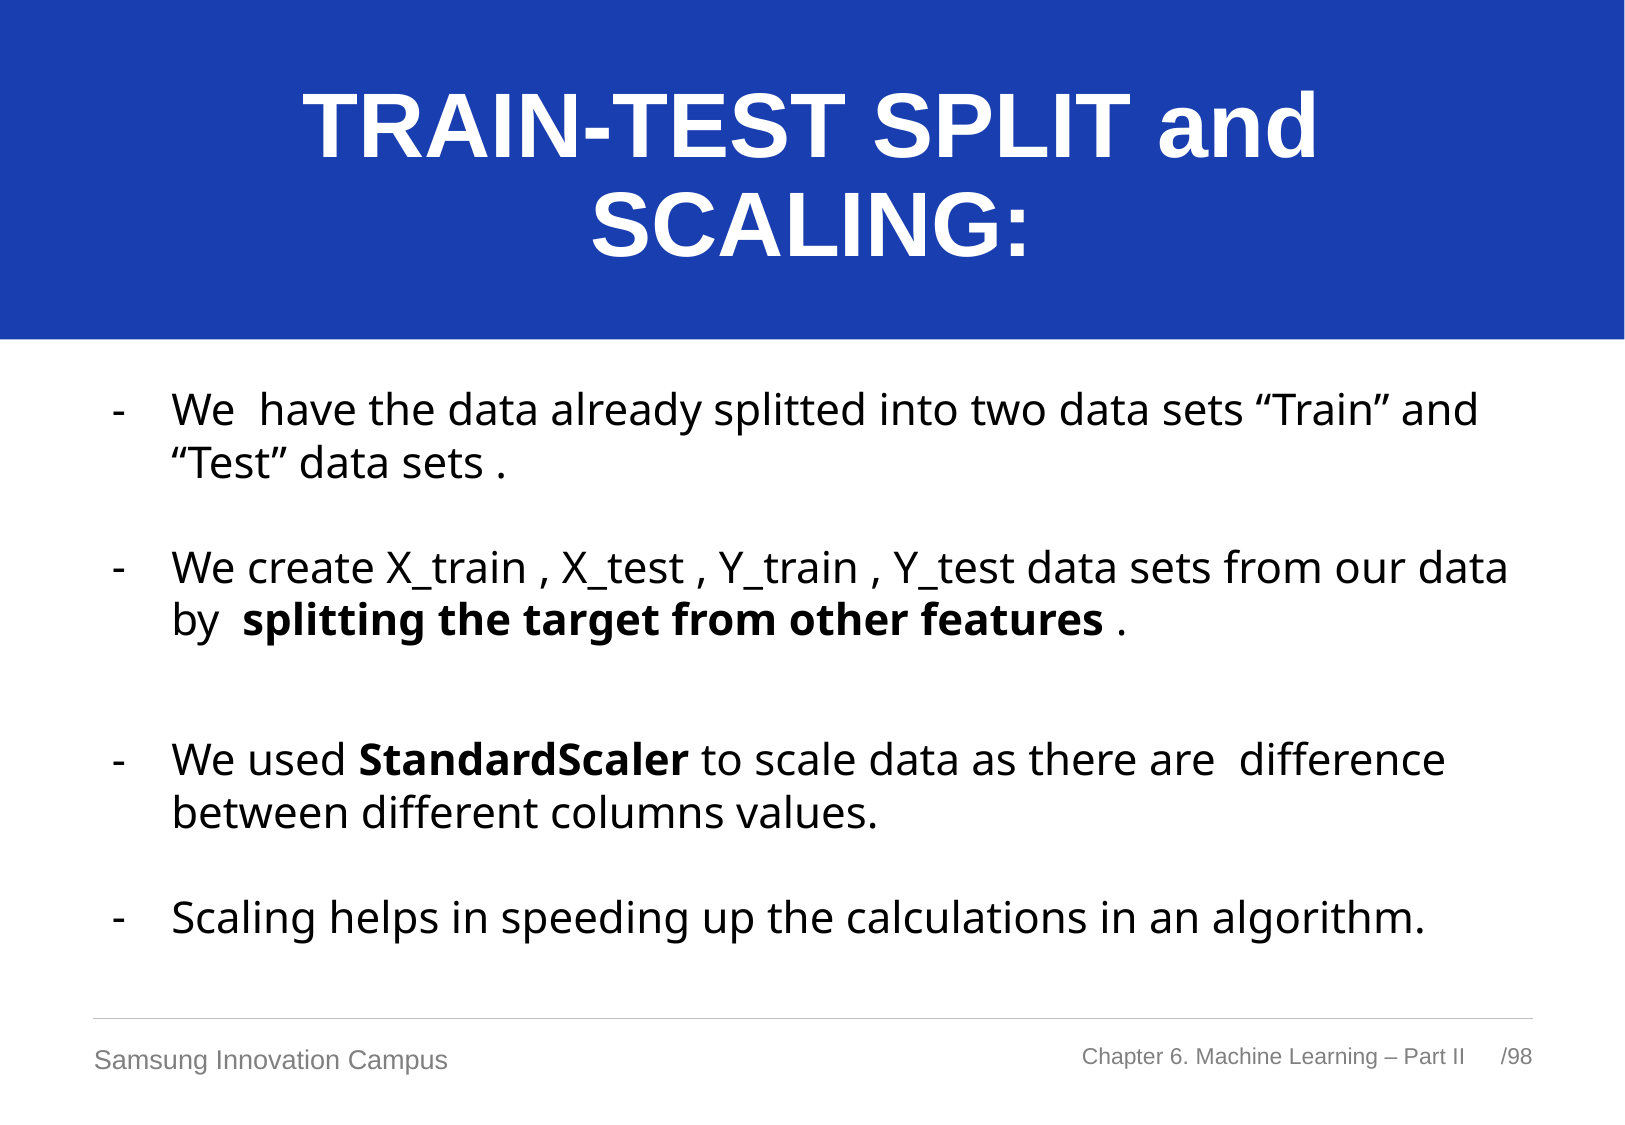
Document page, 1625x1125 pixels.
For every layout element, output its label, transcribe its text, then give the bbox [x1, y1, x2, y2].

text_box We used StandardScaler to scale data as there are difference between different columns values. Scaling helps in speeding up the calculations in an algorithm. [81, 717, 1544, 1010]
text_box We have the data already splitted into two data sets “Train” and “Test” data sets . We create X_train , X_test , Y_train , Y_test data sets from our data by splitting the target from other features . [81, 367, 1544, 712]
title TRAIN-TEST SPLIT and SCALING: [81, 83, 1544, 271]
